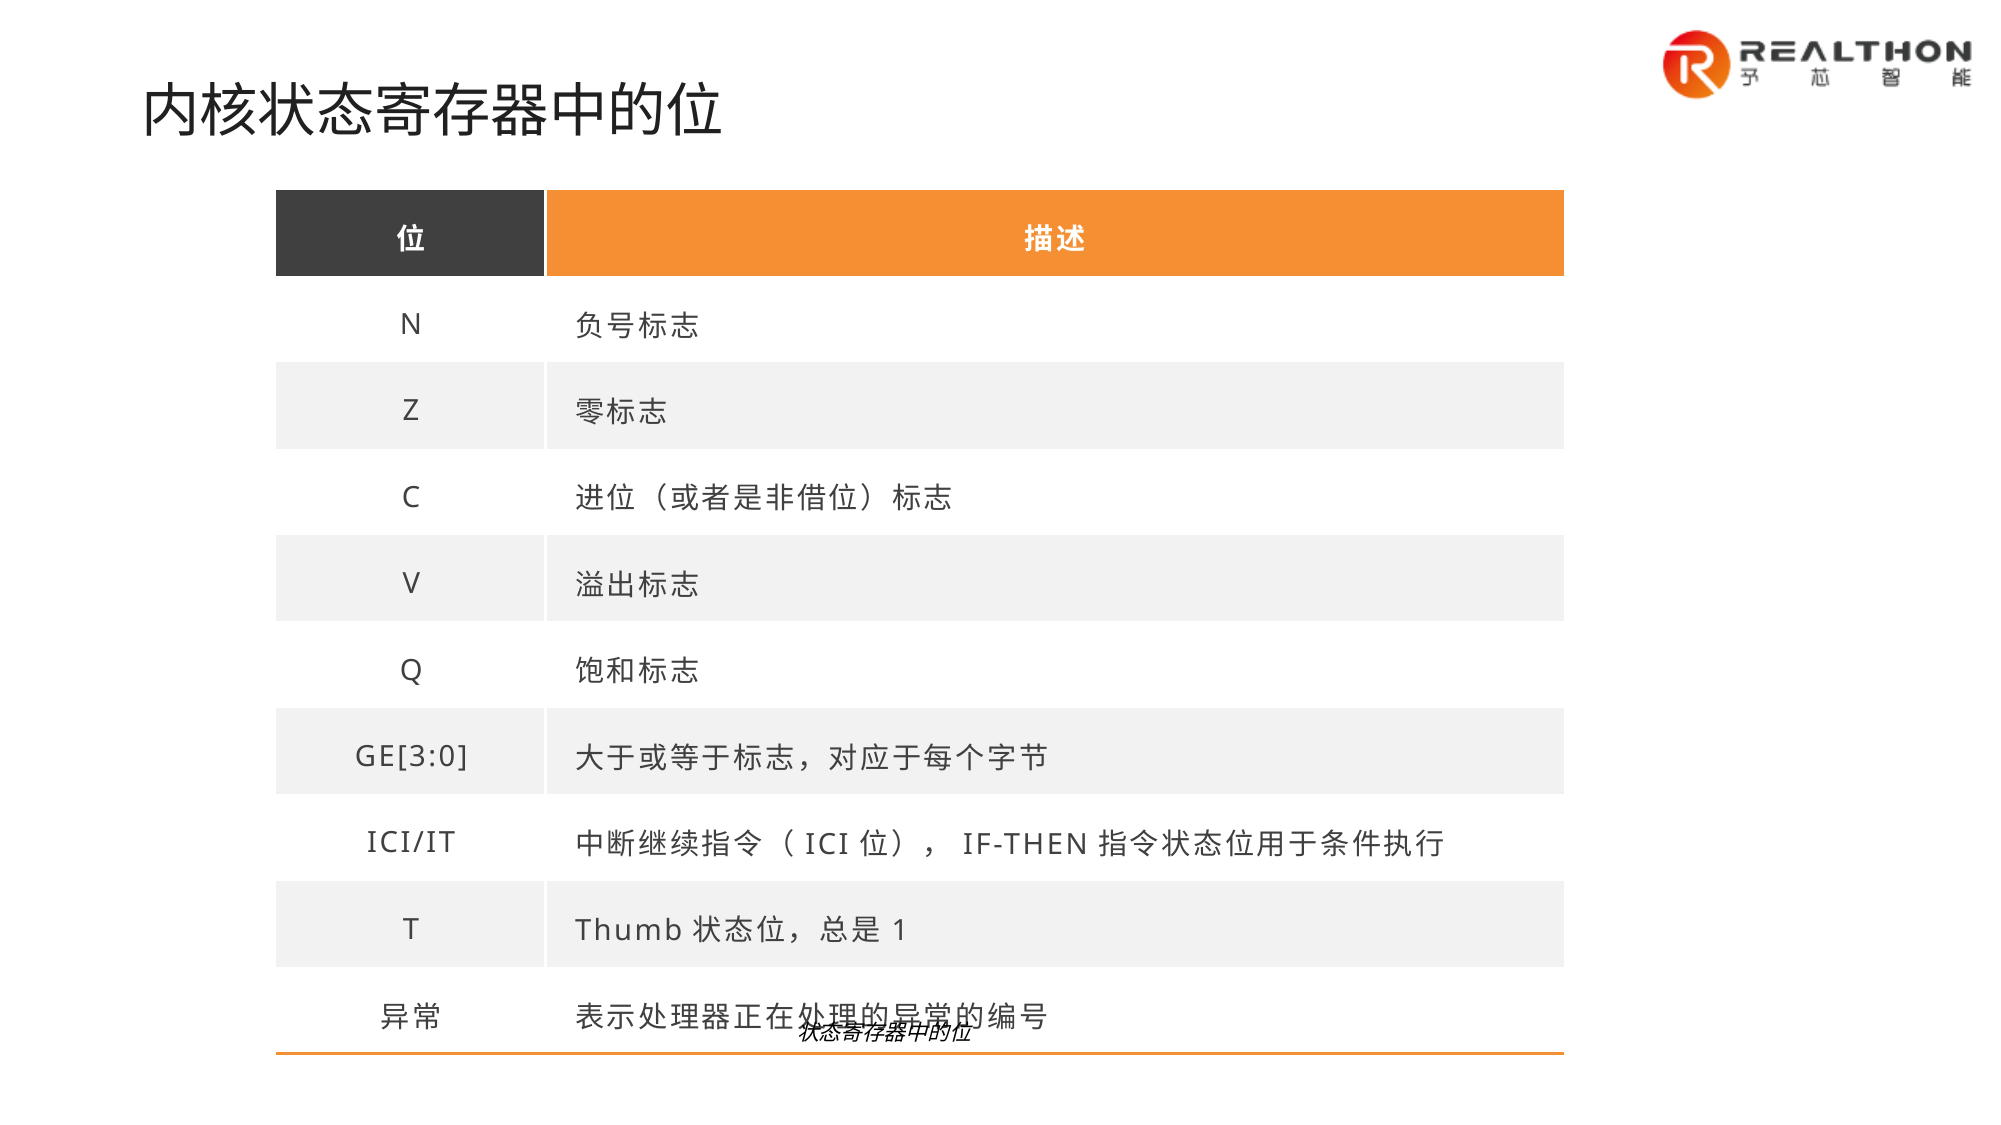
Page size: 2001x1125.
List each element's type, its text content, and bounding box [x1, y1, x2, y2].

table_cell N [276, 276, 544, 362]
table_cell 异常 [276, 967, 544, 1052]
table_cell V [276, 535, 544, 621]
table_cell C [276, 449, 544, 535]
table_cell 表示处理器正在处理的异常的编号 [547, 967, 1564, 1052]
table_header 描述 [547, 190, 1564, 276]
list 内核状态寄存器中的位 [126, 56, 1103, 169]
table_cell Q [276, 621, 544, 708]
table_cell 进位（或者是非借位）标志 [547, 449, 1564, 535]
table_cell 大于或等于标志，对应于每个字节 [547, 708, 1564, 794]
picture [1640, 0, 2000, 128]
table_cell 中断继续指令（ICI位），IF-THEN指令状态位用于条件执行 [547, 794, 1564, 881]
table_header 位 [276, 190, 544, 276]
table_cell 零标志 [547, 362, 1564, 449]
table_cell Z [276, 362, 544, 449]
table_cell ICI/IT [276, 794, 544, 881]
table_cell Thumb状态位，总是1 [547, 881, 1564, 967]
table_cell T [276, 881, 544, 967]
table_cell 溢出标志 [547, 535, 1564, 621]
table_cell GE[3:0] [276, 708, 544, 794]
text_box 状态寄存器中的位 [467, 1011, 1301, 1053]
table_cell 负号标志 [547, 276, 1564, 362]
table_cell 饱和标志 [547, 621, 1564, 708]
